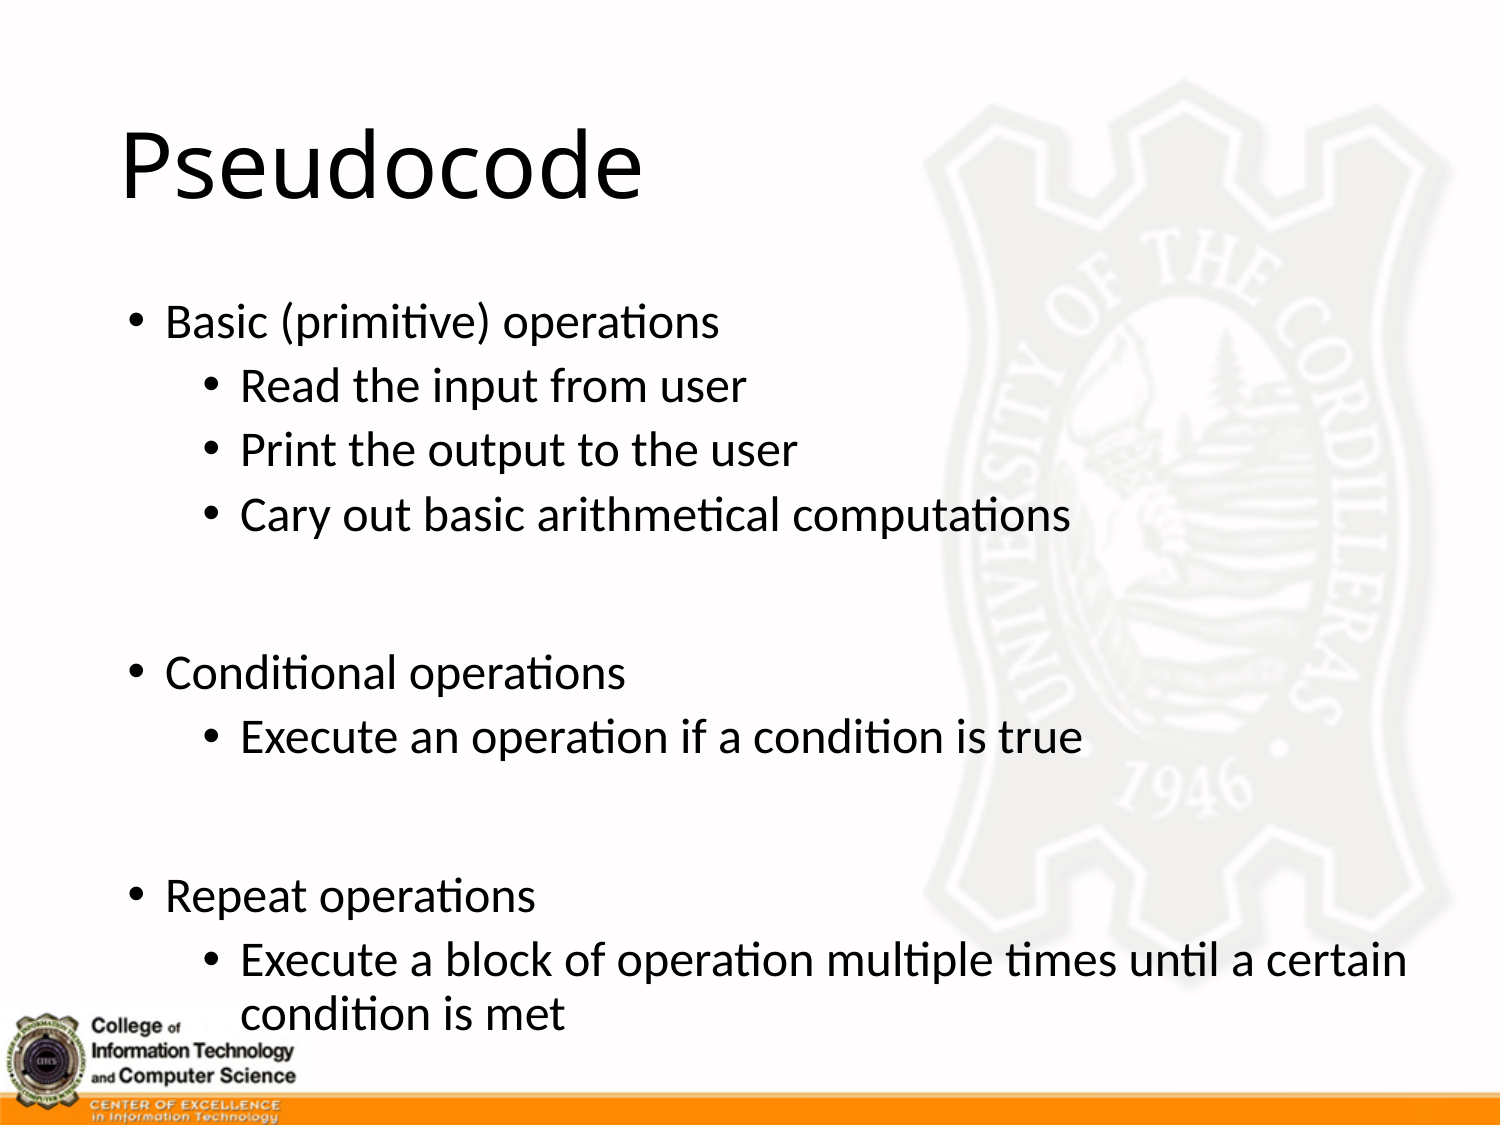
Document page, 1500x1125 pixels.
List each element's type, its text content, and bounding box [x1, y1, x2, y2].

picture [0, 0, 1500, 1125]
title Pseudocode [103, 59, 1397, 278]
list Basic (primitive) operations Read the input from user Print the output to the user Cary out basic arithmetical computations Conditional operations Execute an operation if a condition is true Repeat operations Execute a block of operation multiple times until a certain condition is met [112, 287, 1425, 1075]
